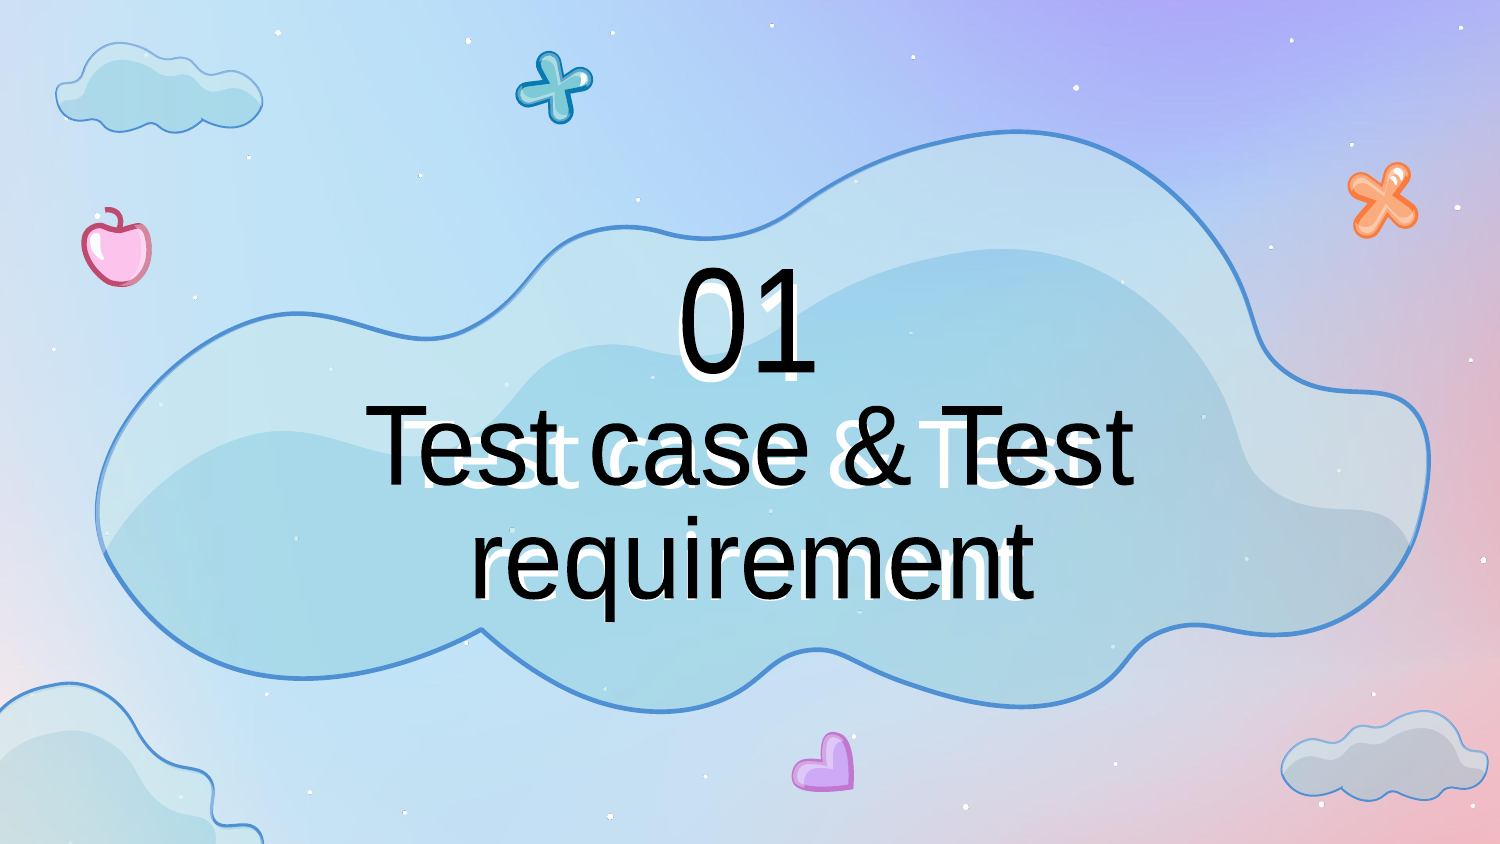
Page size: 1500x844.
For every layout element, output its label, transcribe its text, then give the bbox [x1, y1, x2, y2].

picture [0, 0, 1500, 844]
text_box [77, 206, 158, 288]
title Test case & Test requirement [348, 437, 1152, 576]
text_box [789, 731, 857, 793]
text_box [513, 50, 594, 125]
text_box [1346, 161, 1419, 239]
title 01 [348, 258, 1152, 397]
